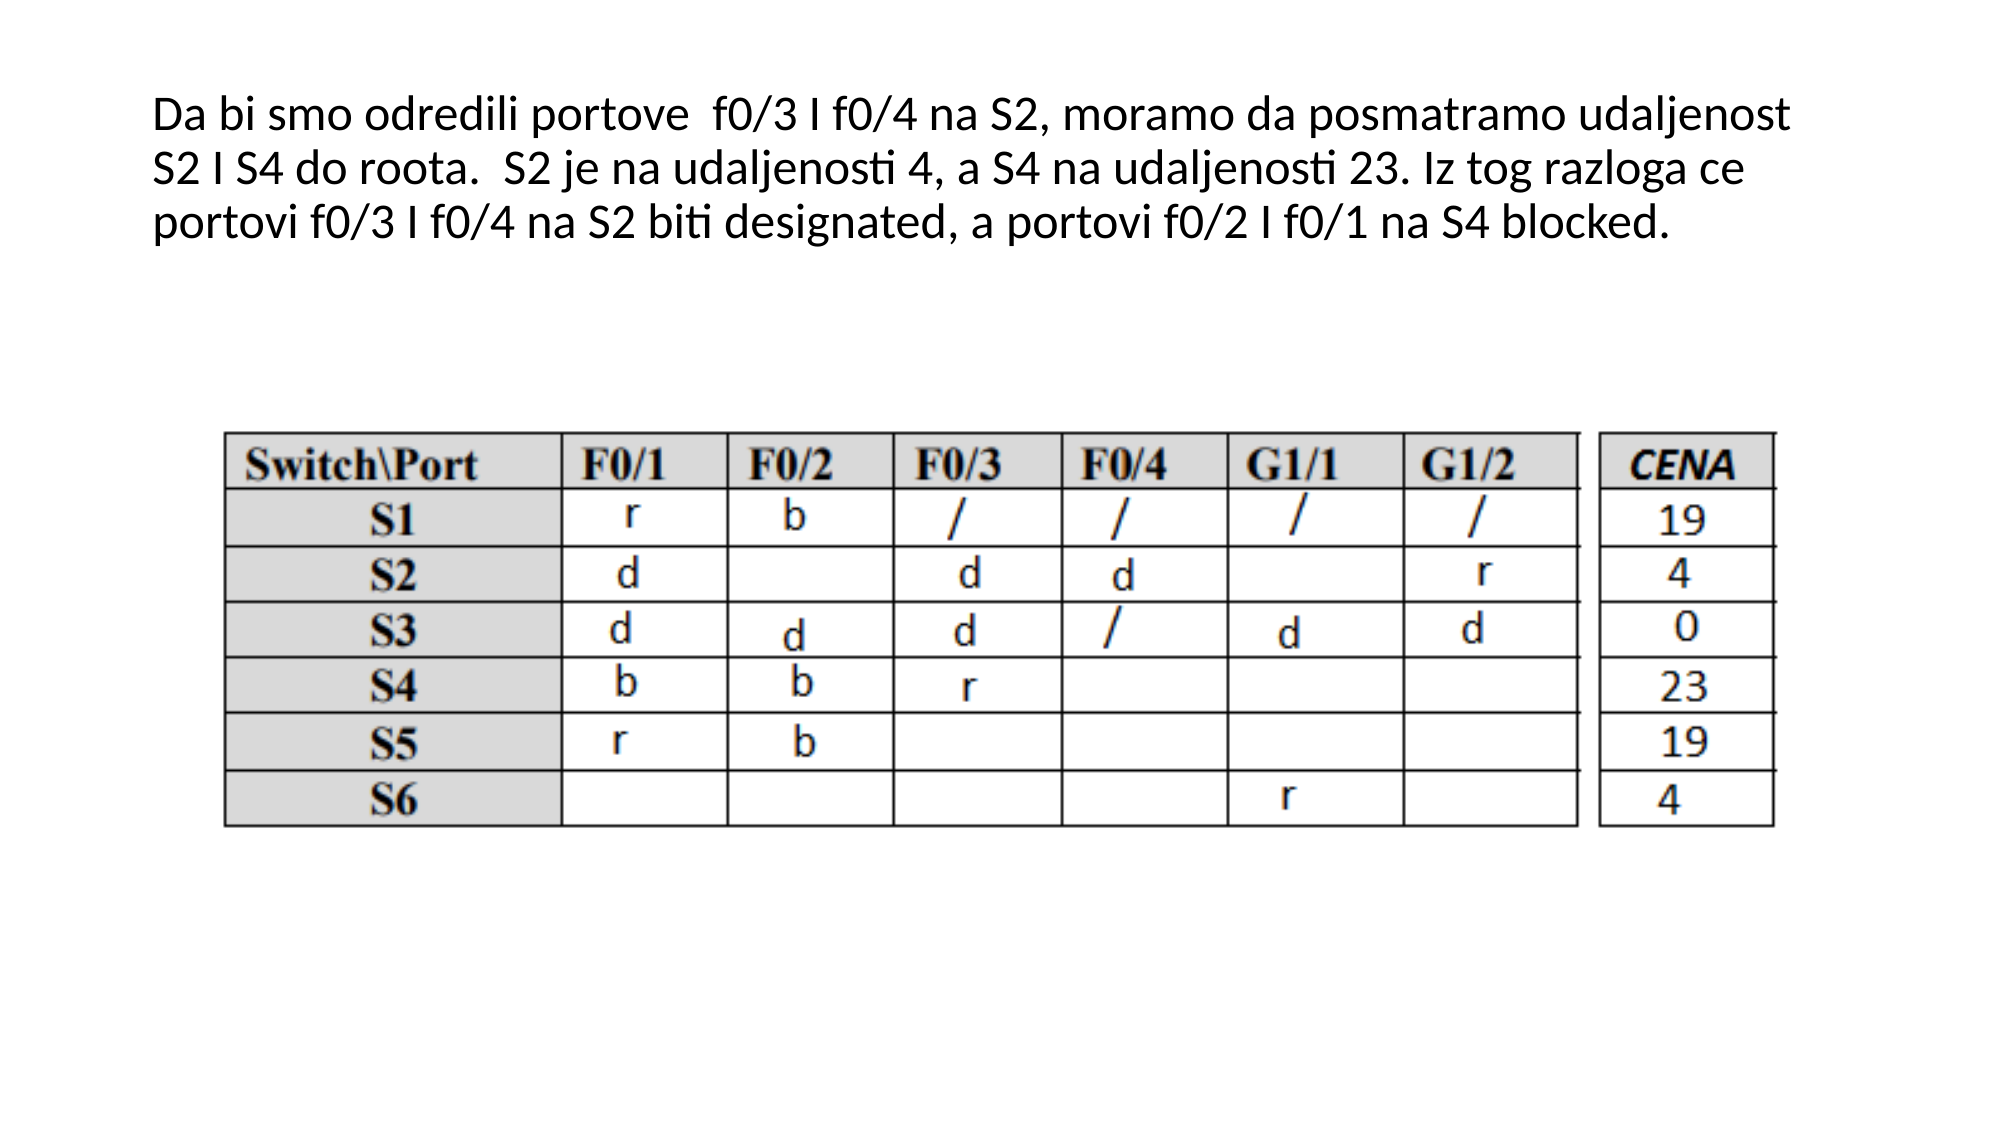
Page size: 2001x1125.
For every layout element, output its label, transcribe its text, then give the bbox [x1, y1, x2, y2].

picture [207, 420, 1793, 843]
title Da bi smo odredili portove f0/3 I f0/4 na S2, moramo da posmatramo udaljenost S2 I S4 do roota. S2 je na udaljenosti 4, a S4 na udaljenosti 23. Iz tog razloga ce portovi f0/3 I f0/4 na S2 biti designated, a portovi f0/2 I f0/1 na S4 blocked. [137, 59, 1863, 278]
